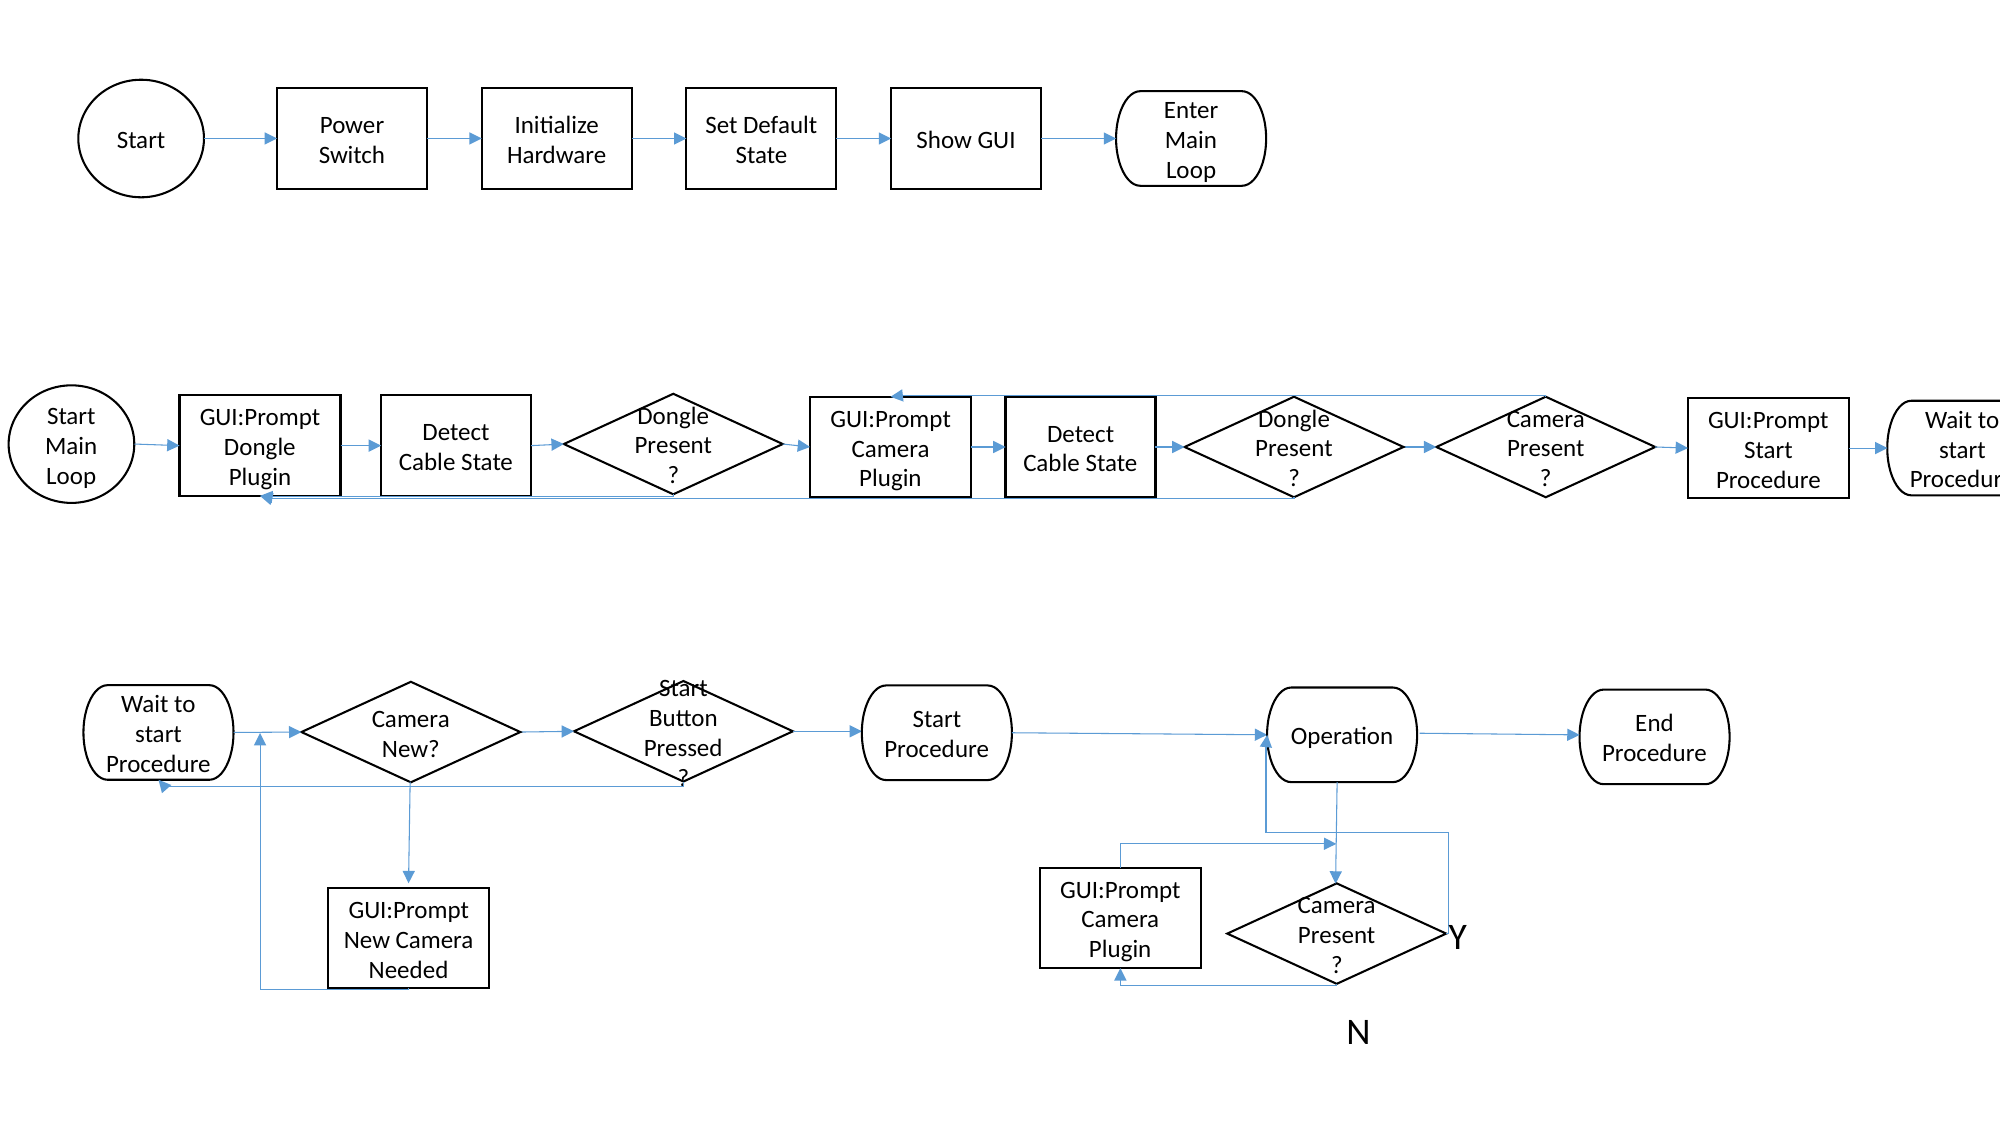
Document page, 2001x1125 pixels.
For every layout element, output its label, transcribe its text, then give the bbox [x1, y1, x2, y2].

text_box GUI:Prompt Start Procedure [1687, 397, 1850, 499]
text_box Detect Cable State [380, 394, 465, 496]
text_box Camera New? [301, 680, 420, 784]
text_box Dongle Present? [1184, 430, 1218, 464]
text_box Y [1434, 904, 1484, 965]
text_box Enter Main Loop [1115, 90, 1218, 187]
text_box GUI:Prompt Camera Plugin [809, 396, 972, 498]
text_box Start [77, 78, 205, 199]
text_box Set Default State [778, 87, 837, 190]
text_box End Procedure [1578, 688, 1731, 786]
text_box Enter Main Loop [1221, 90, 1268, 187]
text_box Camera New? [422, 685, 521, 779]
text_box GUI:Prompt Camera Plugin [1039, 867, 1202, 969]
text_box Start Button Pressed? [574, 679, 776, 783]
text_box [1216, 747, 1241, 964]
text_box Power Switch [276, 87, 428, 190]
text_box Start Procedure [860, 684, 1013, 782]
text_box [1220, 964, 1237, 1085]
text_box GUI:Prompt Dongle Plugin [178, 394, 342, 497]
text_box GUI:Prompt New Camera Needed [422, 887, 490, 989]
text_box Initialize Hardware [481, 87, 633, 190]
text_box Start Main Loop [7, 384, 136, 504]
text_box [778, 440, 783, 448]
text_box Camera Present? [1241, 914, 1434, 985]
text_box Detect Cable State [1004, 396, 1157, 498]
text_box Dongle Present? [563, 392, 776, 496]
text_box Dongle Present? [1221, 396, 1404, 498]
text_box Wait to start Procedure [1886, 399, 2000, 497]
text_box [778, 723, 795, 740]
text_box Camera Present? [1436, 395, 1656, 499]
text_box N [1331, 999, 1381, 1060]
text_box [206, 786, 463, 935]
text_box GUI:Prompt New Camera Needed [327, 935, 420, 989]
text_box Detect Cable State [468, 394, 532, 496]
text_box Show GUI [890, 87, 1042, 190]
text_box Operation [1266, 686, 1419, 734]
text_box Set Default State [685, 87, 776, 190]
text_box Wait to start Procedure [82, 684, 235, 781]
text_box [1267, 734, 1447, 934]
